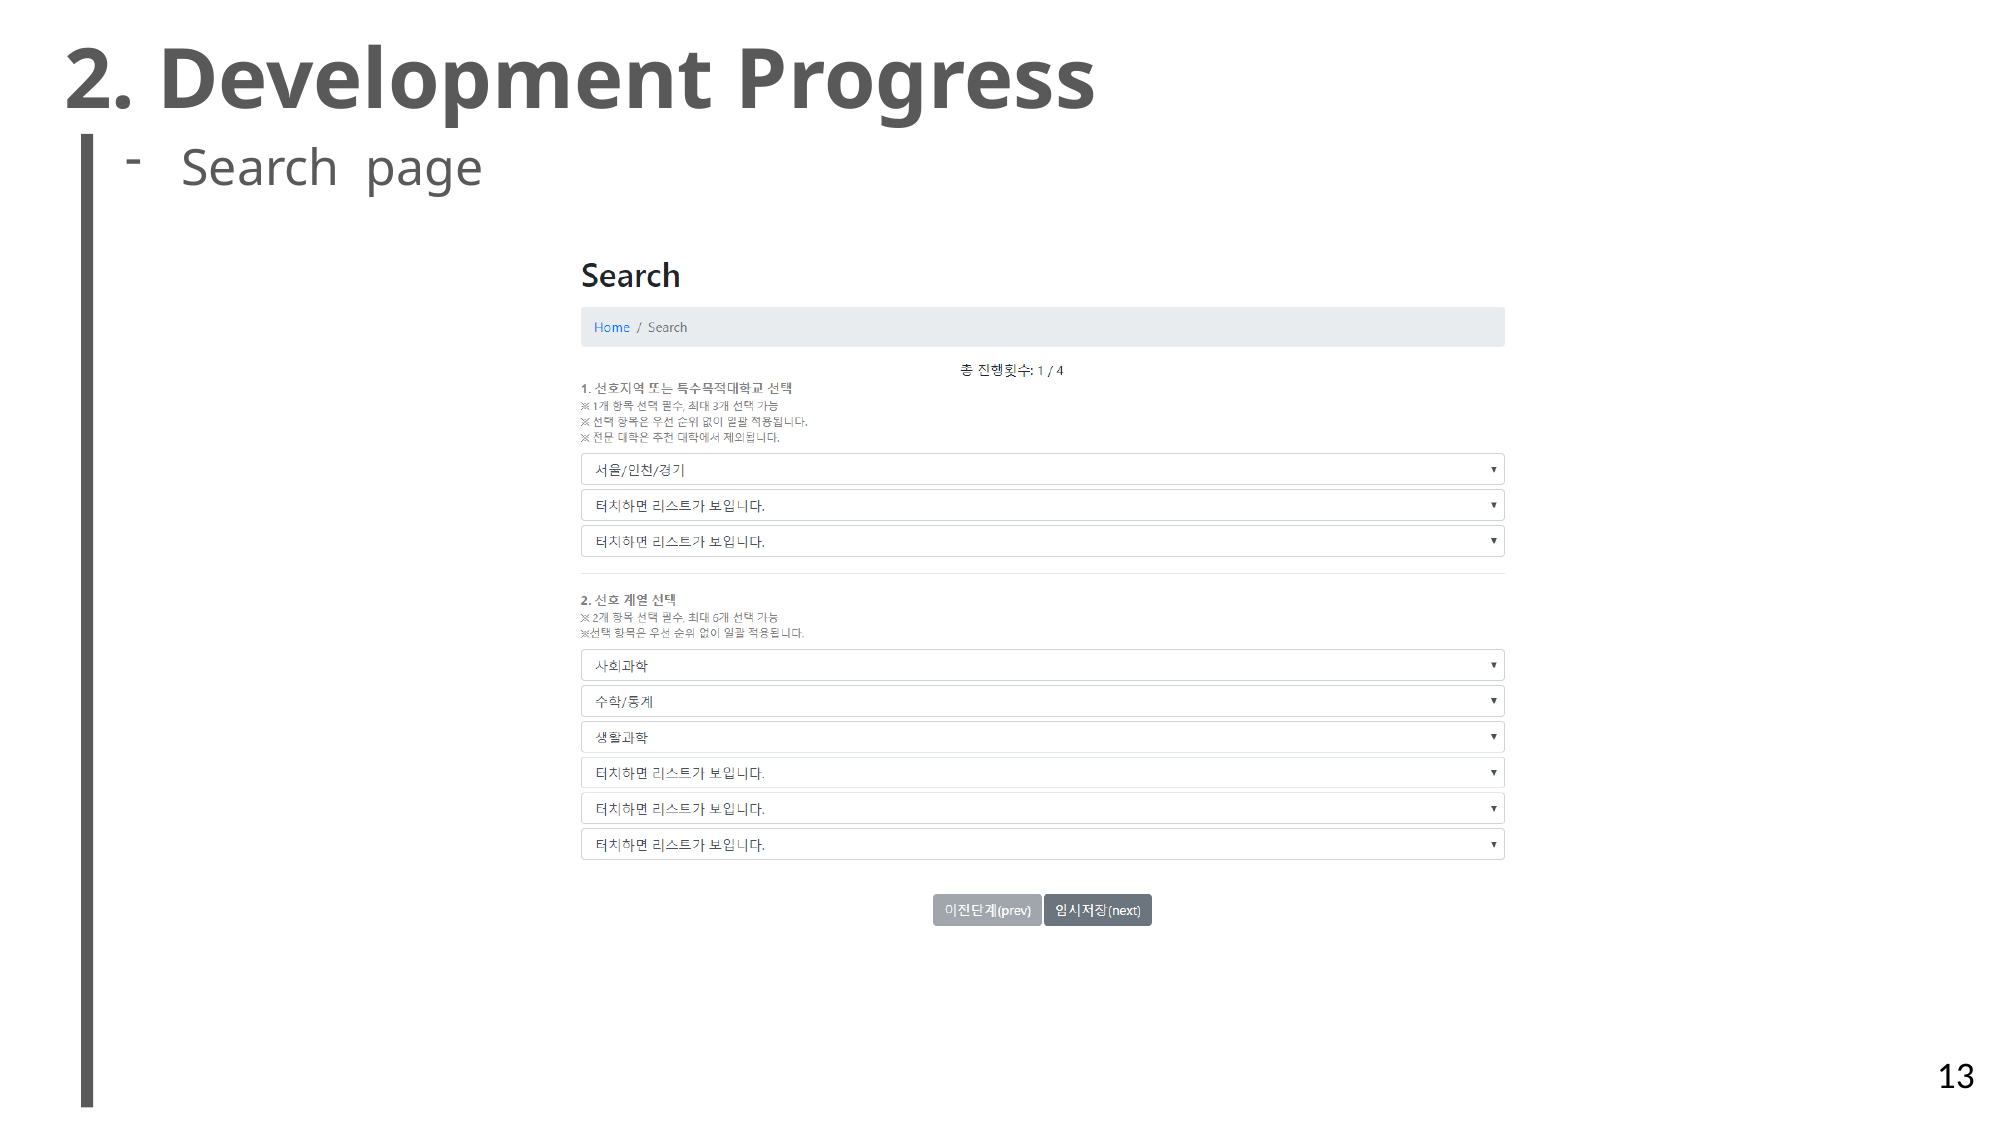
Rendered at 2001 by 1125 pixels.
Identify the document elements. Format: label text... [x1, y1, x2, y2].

text_box 2. Development Progress [49, 17, 1178, 133]
text_box [80, 133, 94, 1108]
text_box 13 [1922, 1043, 1990, 1104]
text_box Search page [110, 127, 2000, 203]
picture [540, 243, 1570, 943]
